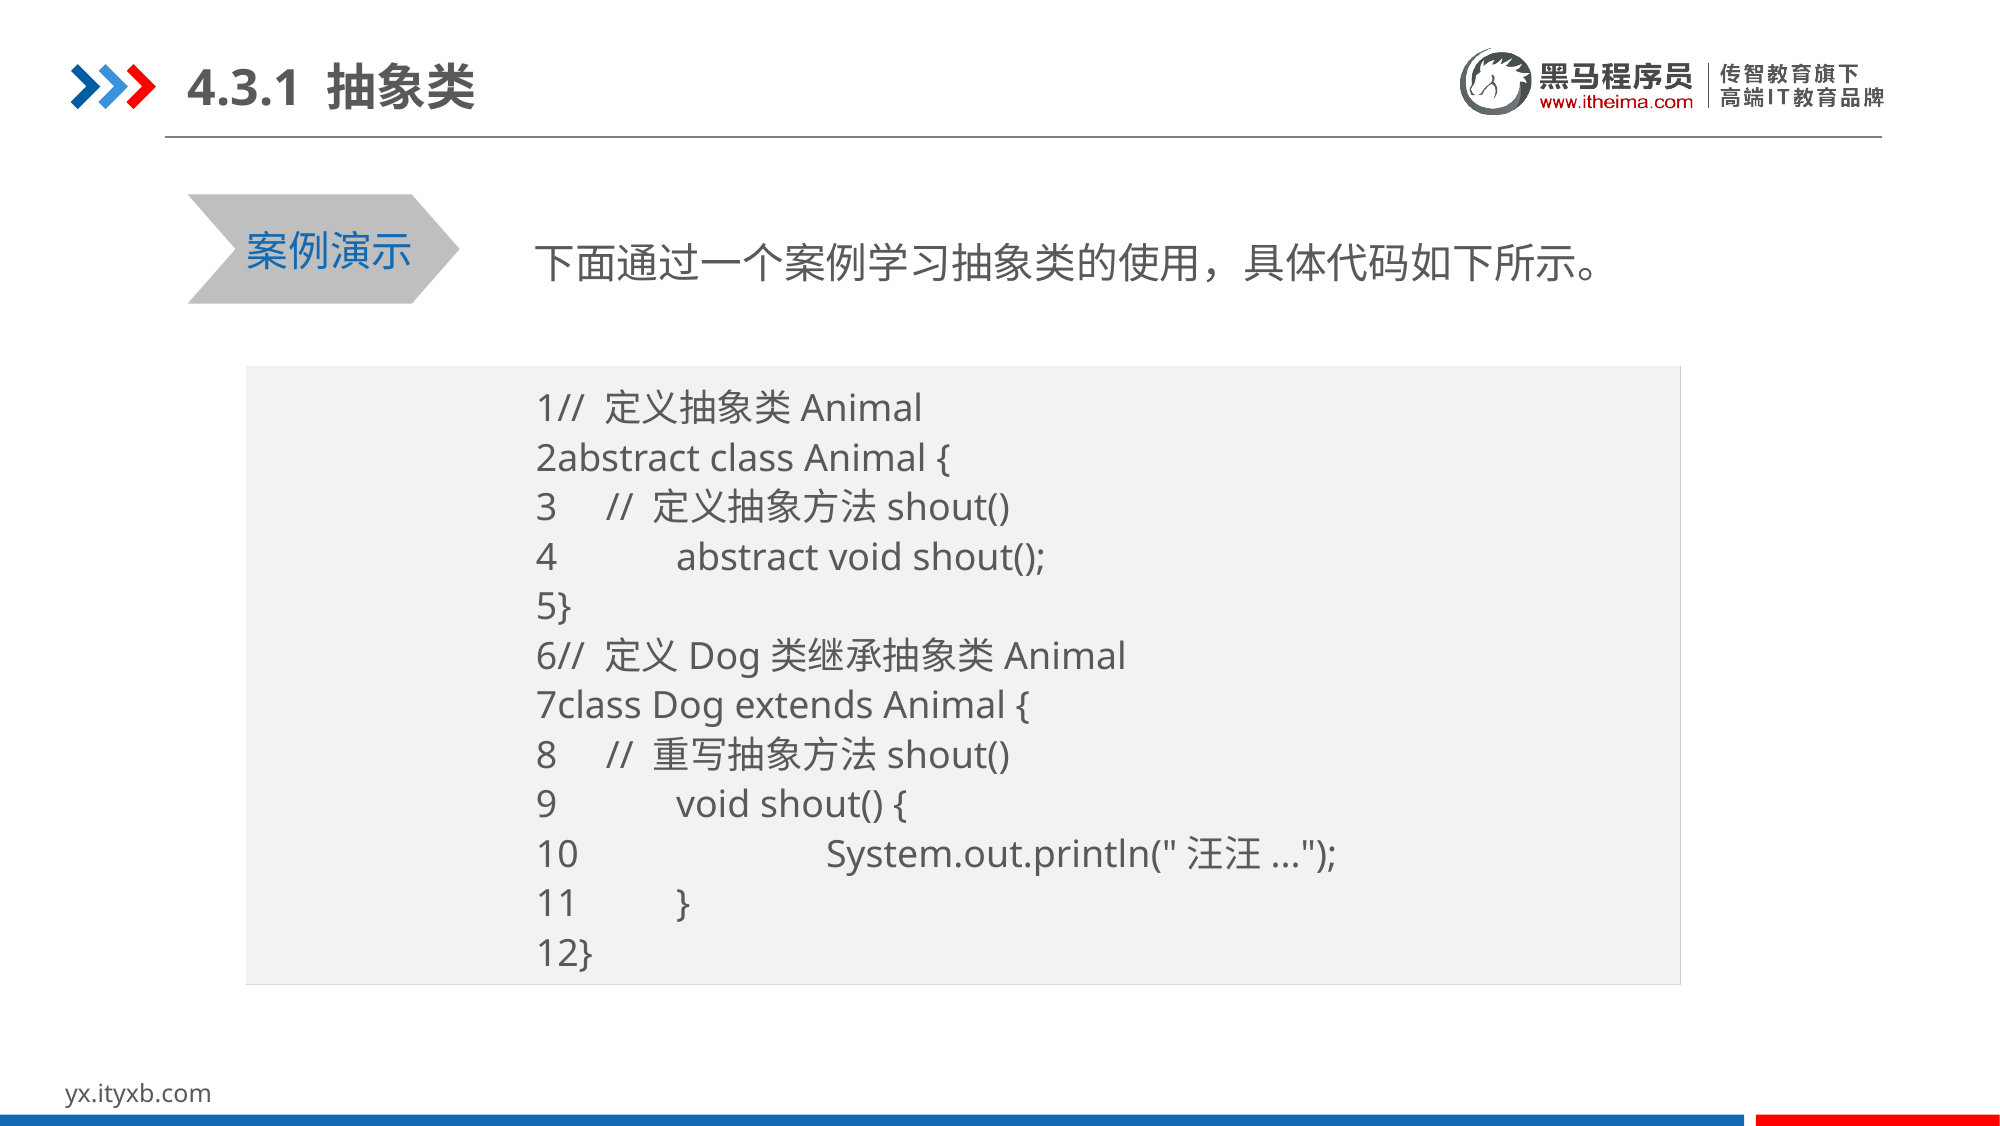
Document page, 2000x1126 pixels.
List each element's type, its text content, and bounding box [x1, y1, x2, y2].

text_box [187, 194, 460, 304]
picture [246, 365, 1683, 988]
text_box 4.3.1 抽象类 [187, 43, 827, 127]
text_box 下面通过一个案例学习抽象类的使用，具体代码如下所示。 [518, 204, 1634, 295]
picture [1460, 48, 1887, 115]
text_box 案例演示 [231, 217, 429, 283]
